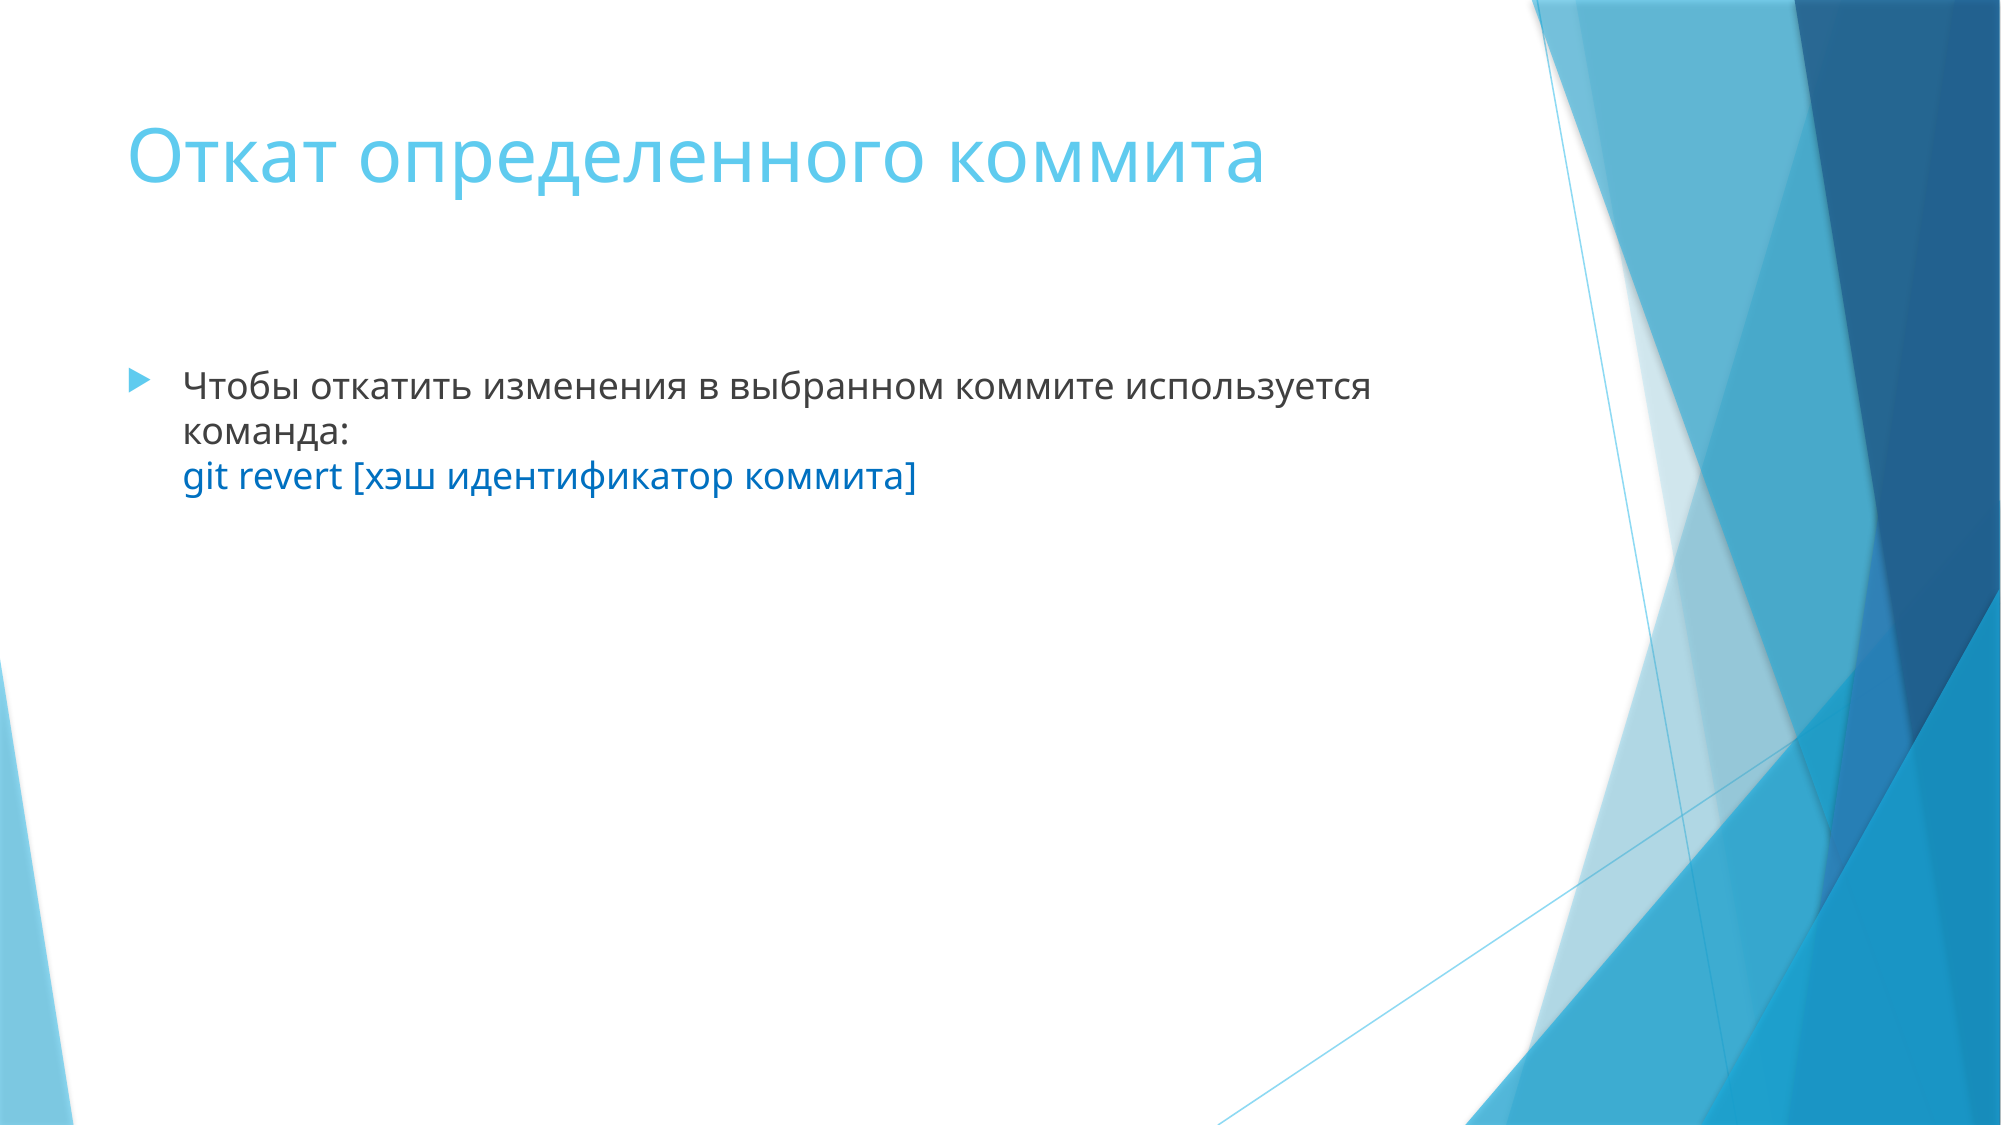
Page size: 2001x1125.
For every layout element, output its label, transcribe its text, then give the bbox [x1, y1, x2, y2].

title Откат определенного коммита [111, 99, 1522, 317]
list Чтобы откатить изменения в выбранном коммите используется команда: git revert [хэш идентификатор коммита] [111, 354, 1522, 992]
